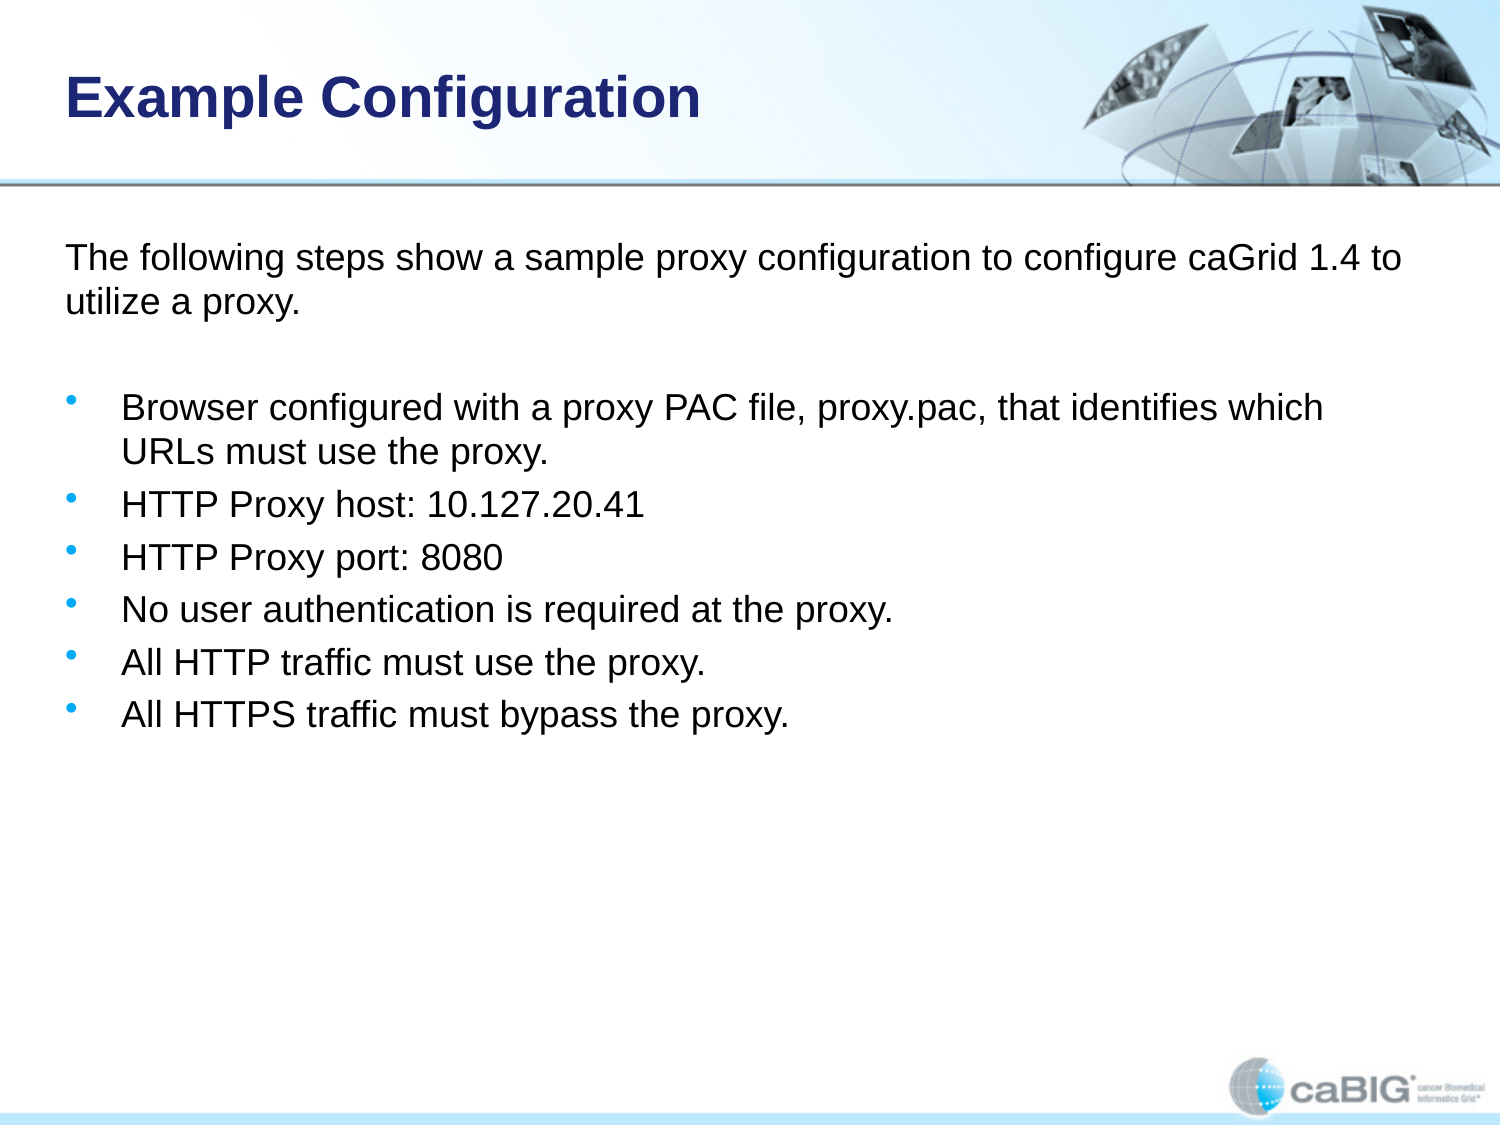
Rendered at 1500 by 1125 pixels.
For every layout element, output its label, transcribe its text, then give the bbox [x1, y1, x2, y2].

picture [0, 0, 1500, 1125]
title Example Configuration [49, 0, 1176, 188]
list The following steps show a sample proxy configuration to configure caGrid 1.4 to utilize a proxy. Browser configured with a proxy PAC file, proxy.pac, that identifies which URLs must use the proxy. HTTP Proxy host: 10.127.20.41 HTTP Proxy port: 8080 No user authentication is required at the proxy. All HTTP traffic must use the proxy. All HTTPS traffic must bypass the proxy. [49, 224, 1438, 1038]
